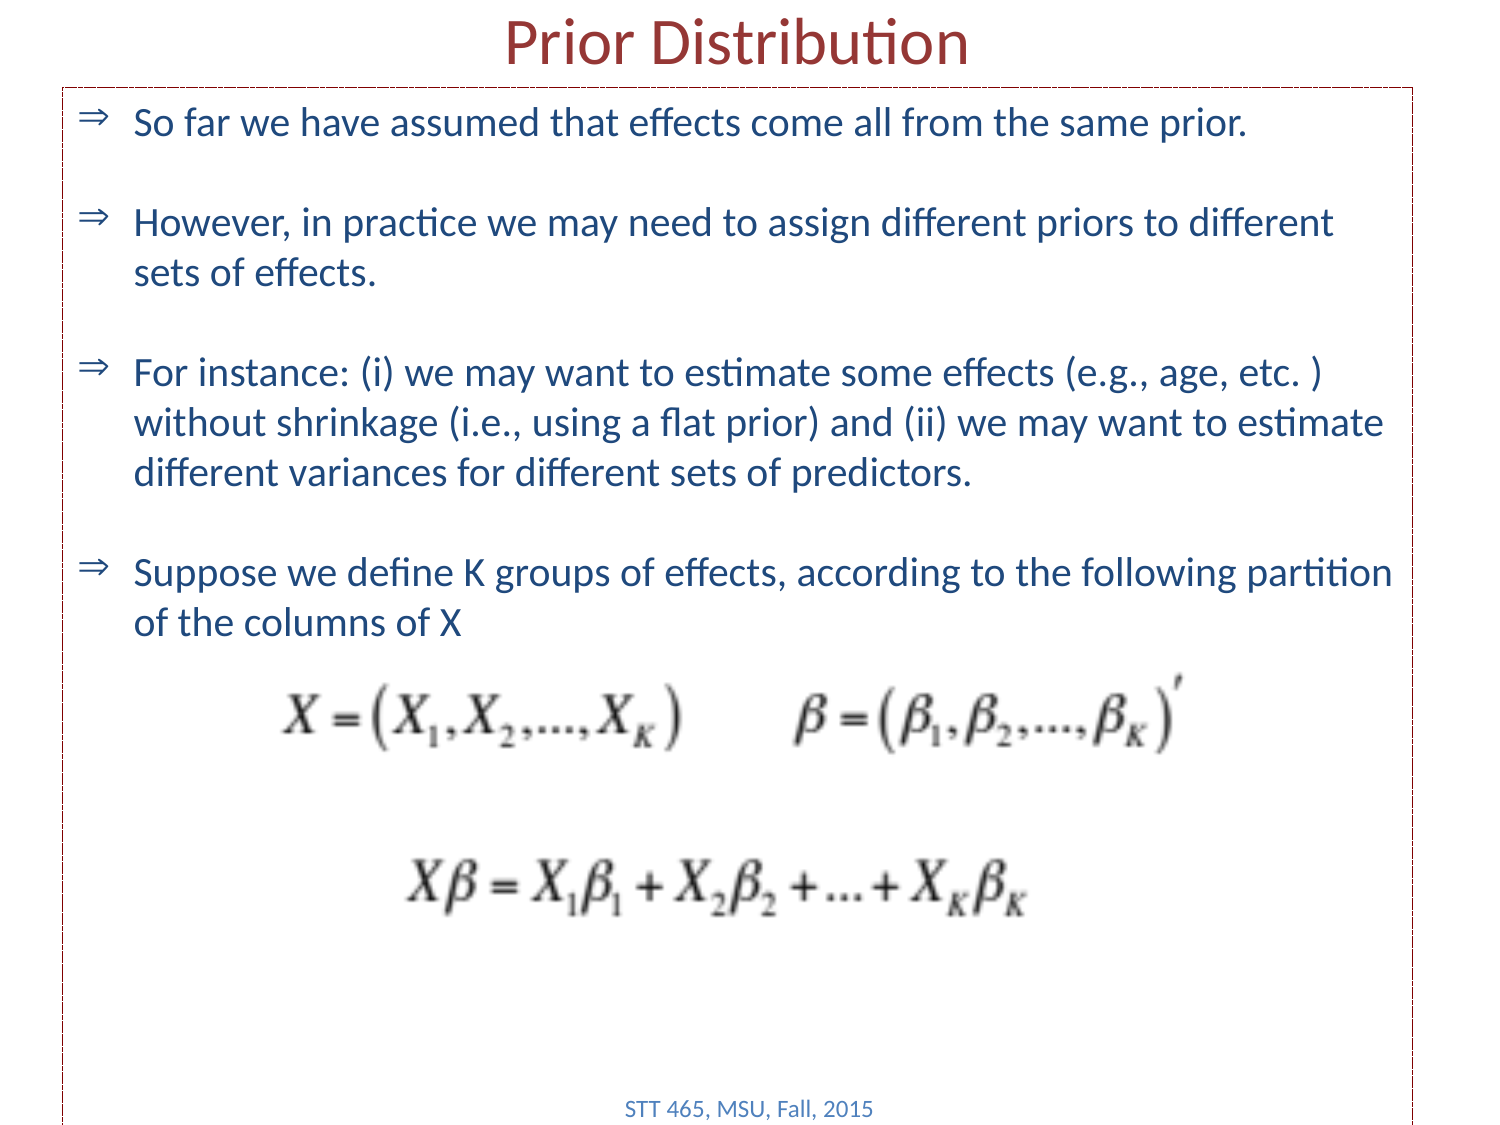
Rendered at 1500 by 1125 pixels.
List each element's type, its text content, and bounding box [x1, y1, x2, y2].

title Prior Distribution [99, 0, 1375, 87]
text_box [399, 849, 1036, 922]
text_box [274, 674, 687, 828]
text_box So far we have assumed that effects come all from the same prior. However, in practice we may need to assign different priors to different sets of effects. For instance: (i) we may want to estimate some effects (e.g., age, etc. ) without shrinkage (i.e., using a flat prior) and (ii) we may want to estimate different variances for different sets of predictors. Suppose we define K groups of effects, according to the following partition of the columns of X [62, 87, 1413, 1125]
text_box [787, 649, 1186, 830]
